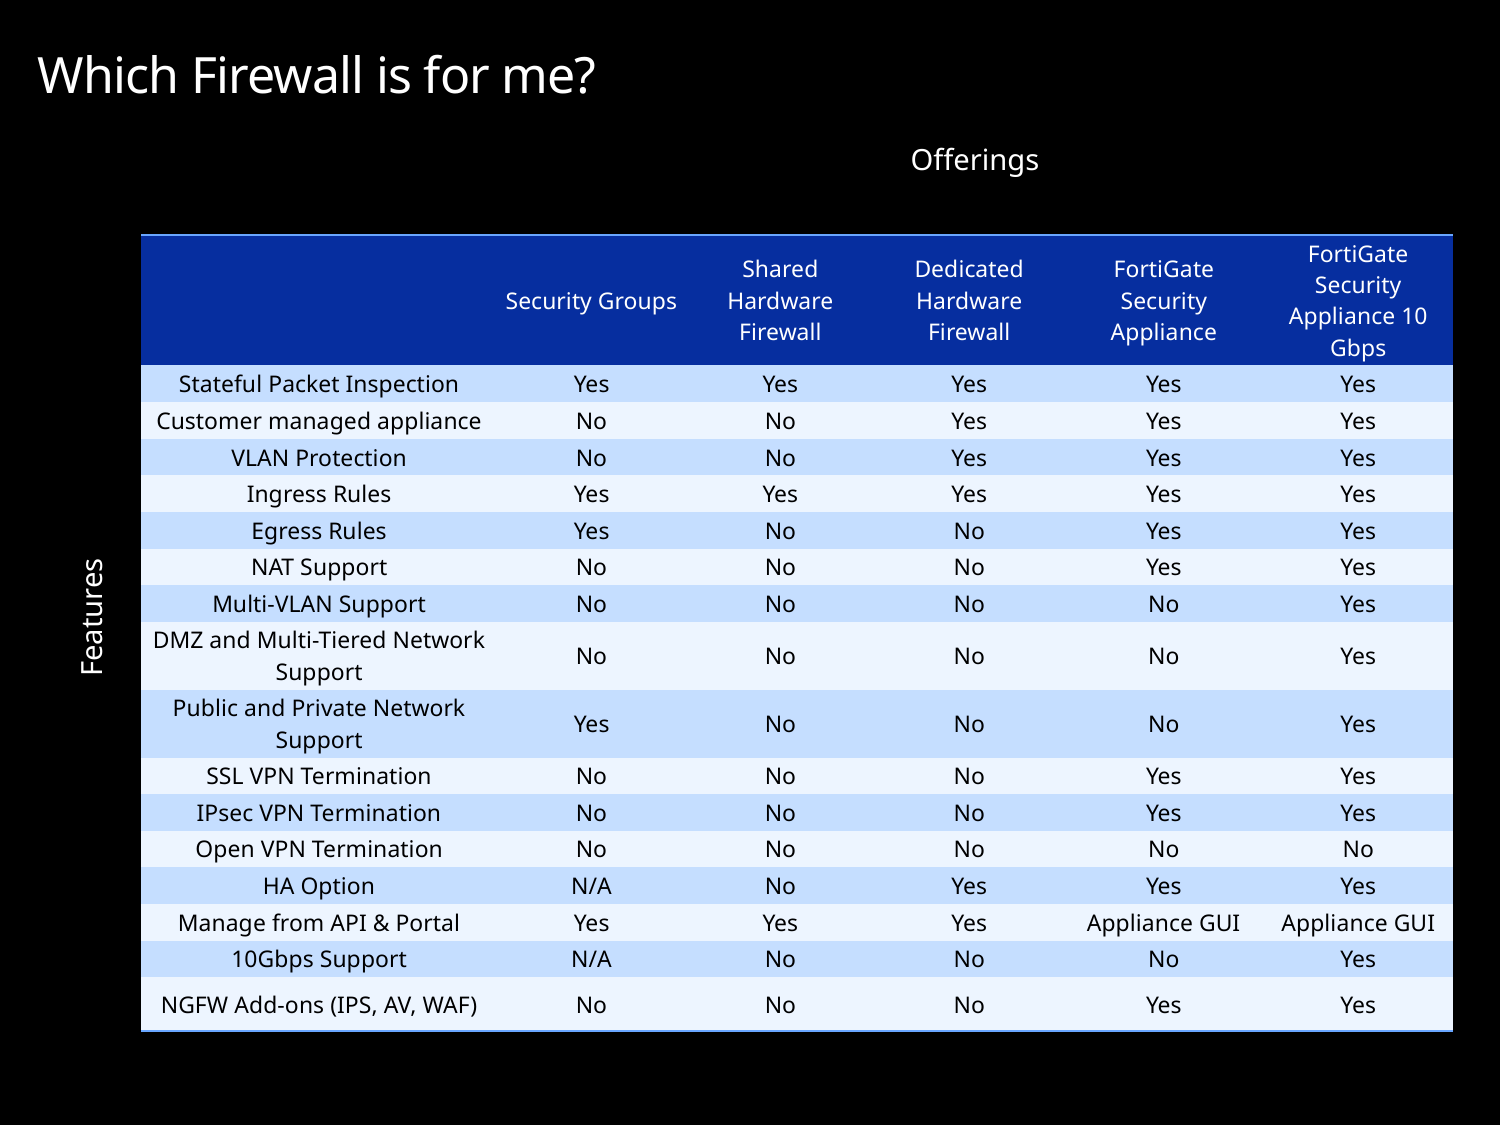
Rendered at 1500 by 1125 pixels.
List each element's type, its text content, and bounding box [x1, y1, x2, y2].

table_cell No [497, 831, 686, 867]
table_cell No [1064, 690, 1264, 758]
table_cell Yes [1264, 977, 1453, 1030]
table_cell No [1064, 585, 1264, 622]
table_cell Public and Private Network Support [141, 690, 497, 758]
table_cell Yes [1064, 867, 1264, 904]
table_cell Yes [497, 904, 686, 941]
table_cell HA Option [141, 867, 497, 904]
table_cell Yes [686, 904, 875, 941]
table_cell N/A [497, 867, 686, 904]
table_header Security Groups [497, 236, 686, 365]
table_cell No [686, 941, 875, 977]
table_cell No [875, 941, 1064, 977]
table_cell Yes [875, 402, 1064, 439]
table_header FortiGate Security Appliance 10 Gbps [1264, 236, 1453, 365]
table_cell Yes [1264, 622, 1453, 690]
table_cell No [686, 549, 875, 585]
table_cell SSL VPN Termination [141, 758, 497, 794]
table_cell NGFW Add-ons (IPS, AV, WAF) [141, 977, 497, 1030]
table_cell Customer managed appliance [141, 402, 497, 439]
table_cell Yes [497, 365, 686, 402]
table_cell No [686, 758, 875, 794]
table_cell No [497, 402, 686, 439]
table_cell 10Gbps Support [141, 941, 497, 977]
table_cell No [686, 867, 875, 904]
table_cell No [875, 831, 1064, 867]
table_cell Yes [686, 365, 875, 402]
table_cell Yes [1264, 690, 1453, 758]
table_cell No [875, 758, 1064, 794]
table_cell No [875, 690, 1064, 758]
text_box Features [65, 392, 116, 843]
table_cell N/A [497, 941, 686, 977]
table_cell Ingress Rules [141, 475, 497, 512]
table_header Shared Hardware Firewall [686, 236, 875, 365]
table_header [141, 236, 497, 365]
table_cell Yes [1064, 758, 1264, 794]
table_cell Yes [875, 365, 1064, 402]
table_cell Yes [497, 690, 686, 758]
table_cell Yes [1264, 794, 1453, 831]
table_cell VLAN Protection [141, 439, 497, 475]
table_cell Yes [1064, 794, 1264, 831]
table_cell No [875, 512, 1064, 549]
table_cell Manage from API & Portal [141, 904, 497, 941]
table_cell Yes [1064, 549, 1264, 585]
table_cell Yes [1264, 475, 1453, 512]
table_cell Yes [1264, 941, 1453, 977]
table_cell Yes [1264, 439, 1453, 475]
table_cell NAT Support [141, 549, 497, 585]
table_cell Yes [875, 904, 1064, 941]
table_cell Egress Rules [141, 512, 497, 549]
table_cell Multi-VLAN Support [141, 585, 497, 622]
table_cell No [497, 977, 686, 1030]
text_box Offerings [749, 133, 1200, 184]
table_cell No [686, 439, 875, 475]
table_cell No [497, 549, 686, 585]
table_cell Yes [1064, 512, 1264, 549]
table_cell No [1064, 941, 1264, 977]
table_cell No [686, 977, 875, 1030]
table_cell Stateful Packet Inspection [141, 365, 497, 402]
table_cell Yes [1264, 402, 1453, 439]
table_cell No [875, 622, 1064, 690]
table_cell Yes [1264, 758, 1453, 794]
table_cell Yes [497, 512, 686, 549]
table_cell No [686, 690, 875, 758]
table_cell Appliance GUI [1064, 904, 1264, 941]
table_cell IPsec VPN Termination [141, 794, 497, 831]
table_cell Appliance GUI [1264, 904, 1453, 941]
table_cell Yes [875, 867, 1064, 904]
table_header Dedicated Hardware Firewall [875, 236, 1064, 365]
table_cell No [875, 977, 1064, 1030]
table_cell Yes [1264, 867, 1453, 904]
table_cell Yes [1264, 585, 1453, 622]
table_cell No [686, 622, 875, 690]
table_cell No [875, 794, 1064, 831]
table_cell Yes [1064, 977, 1264, 1030]
table_cell Yes [1264, 512, 1453, 549]
table_cell No [1064, 622, 1264, 690]
table_cell Yes [1064, 439, 1264, 475]
table_cell Yes [875, 475, 1064, 512]
table_cell No [686, 831, 875, 867]
table_cell Yes [875, 439, 1064, 475]
table_cell No [686, 585, 875, 622]
table_cell No [875, 585, 1064, 622]
table_cell Yes [686, 475, 875, 512]
table_cell No [497, 439, 686, 475]
table_cell Open VPN Termination [141, 831, 497, 867]
table_cell Yes [1264, 365, 1453, 402]
table_cell Yes [1064, 365, 1264, 402]
table_cell No [497, 794, 686, 831]
table_cell No [497, 585, 686, 622]
table_cell No [686, 402, 875, 439]
table_cell Yes [497, 475, 686, 512]
table_cell Yes [1064, 402, 1264, 439]
table_cell No [1064, 831, 1264, 867]
table_cell No [875, 549, 1064, 585]
table_cell Yes [1064, 475, 1264, 512]
title Which Firewall is for me? [37, 50, 713, 134]
table_cell No [497, 622, 686, 690]
table_cell No [686, 794, 875, 831]
table_header FortiGate Security Appliance [1064, 236, 1264, 365]
table_cell Yes [1264, 549, 1453, 585]
table_cell No [686, 512, 875, 549]
table_cell No [497, 758, 686, 794]
table_cell No [1264, 831, 1453, 867]
table_cell DMZ and Multi-Tiered Network Support [141, 622, 497, 690]
